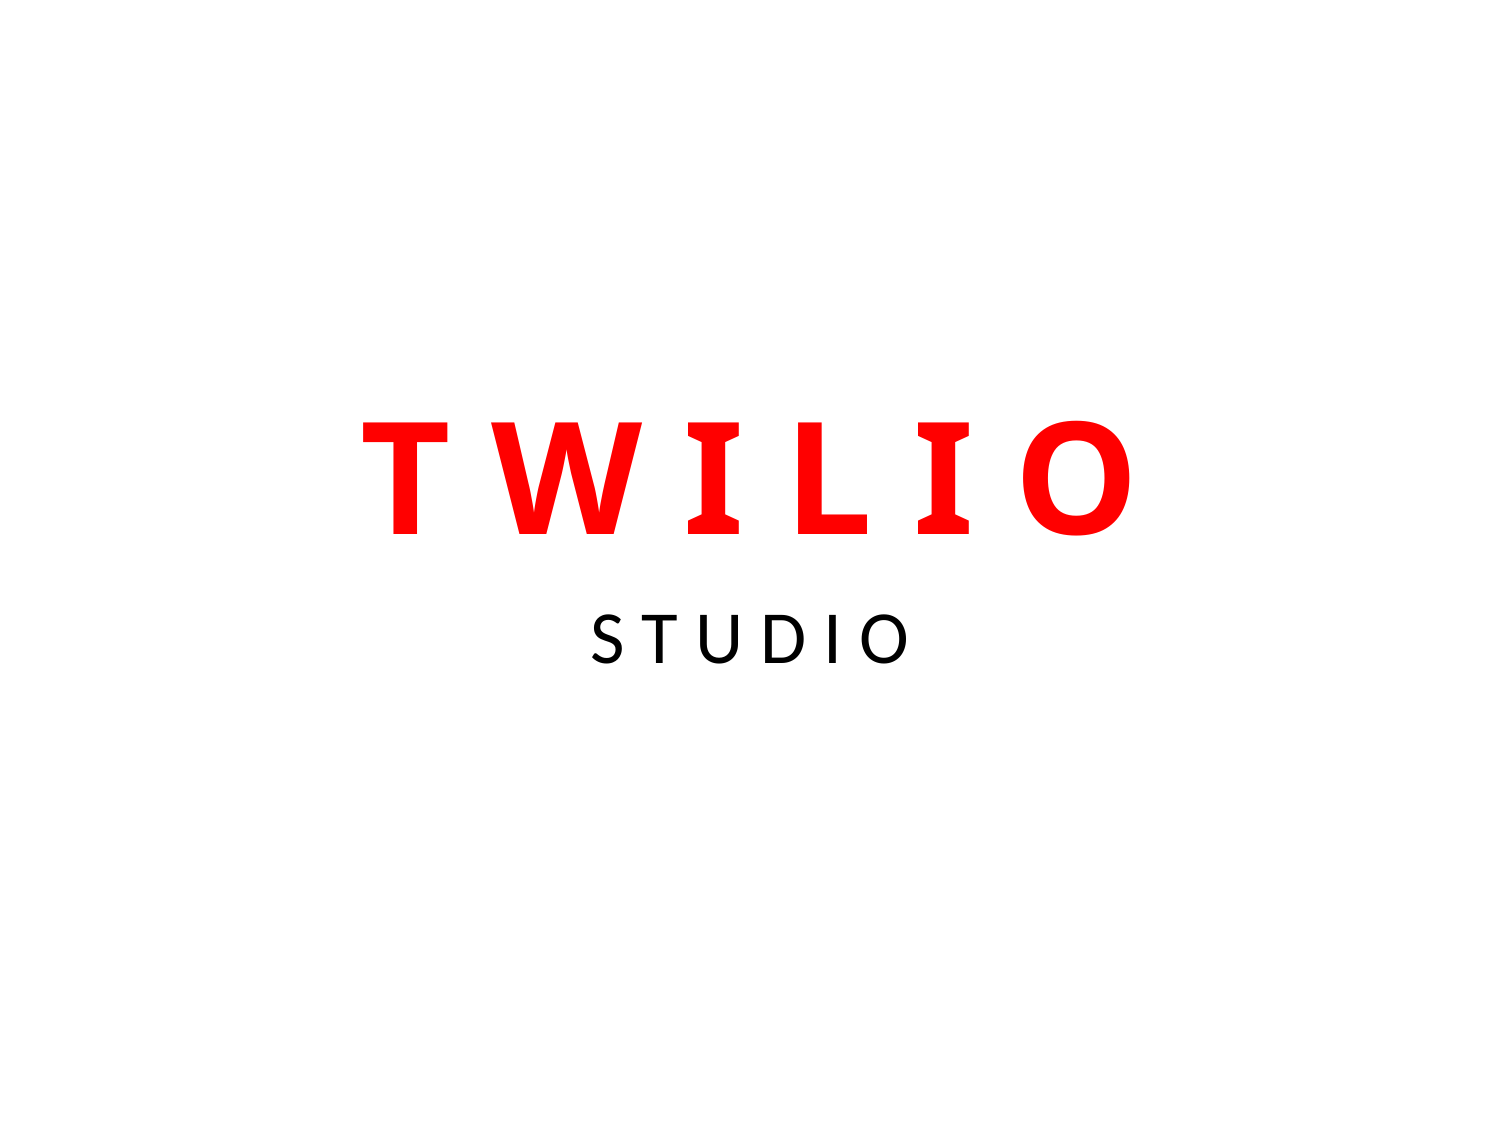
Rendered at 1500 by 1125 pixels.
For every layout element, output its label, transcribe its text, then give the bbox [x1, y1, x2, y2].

title T W I L I O [112, 184, 1388, 576]
subtitle S T U D I O [187, 590, 1313, 863]
